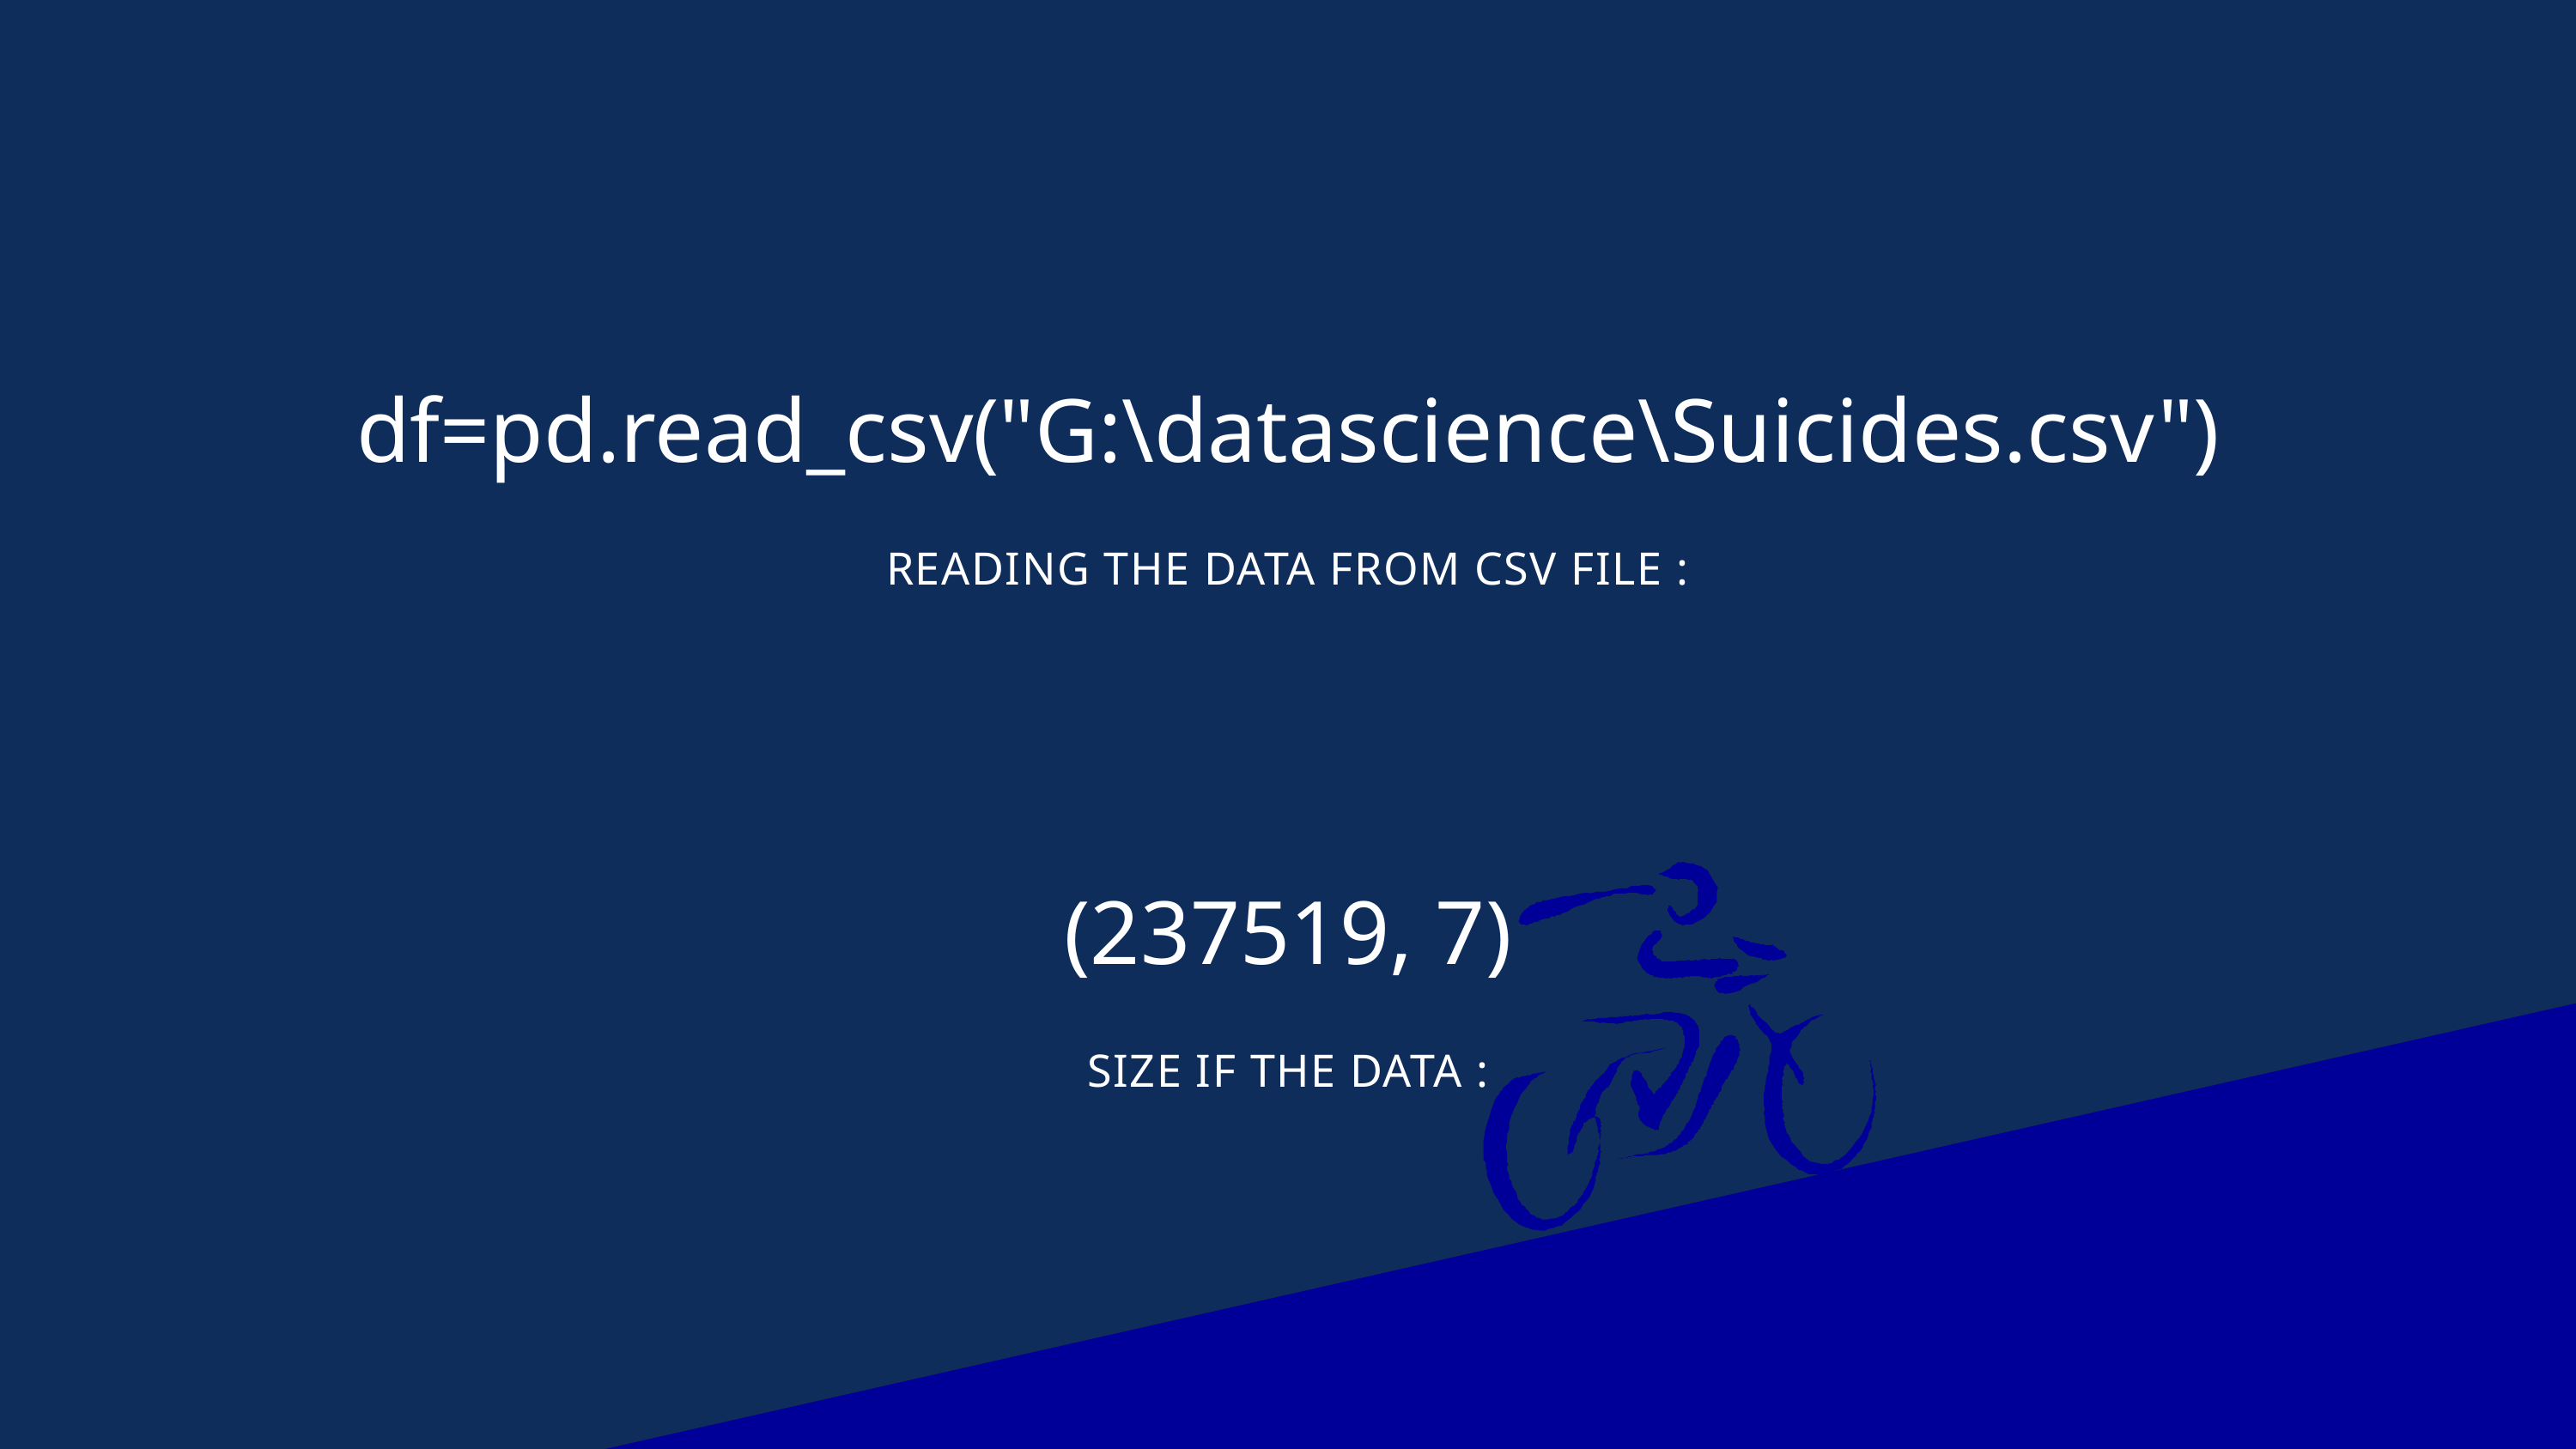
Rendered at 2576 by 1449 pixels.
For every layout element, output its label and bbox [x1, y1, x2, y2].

text_box [312, 882, 2264, 1092]
text_box [312, 379, 2264, 590]
